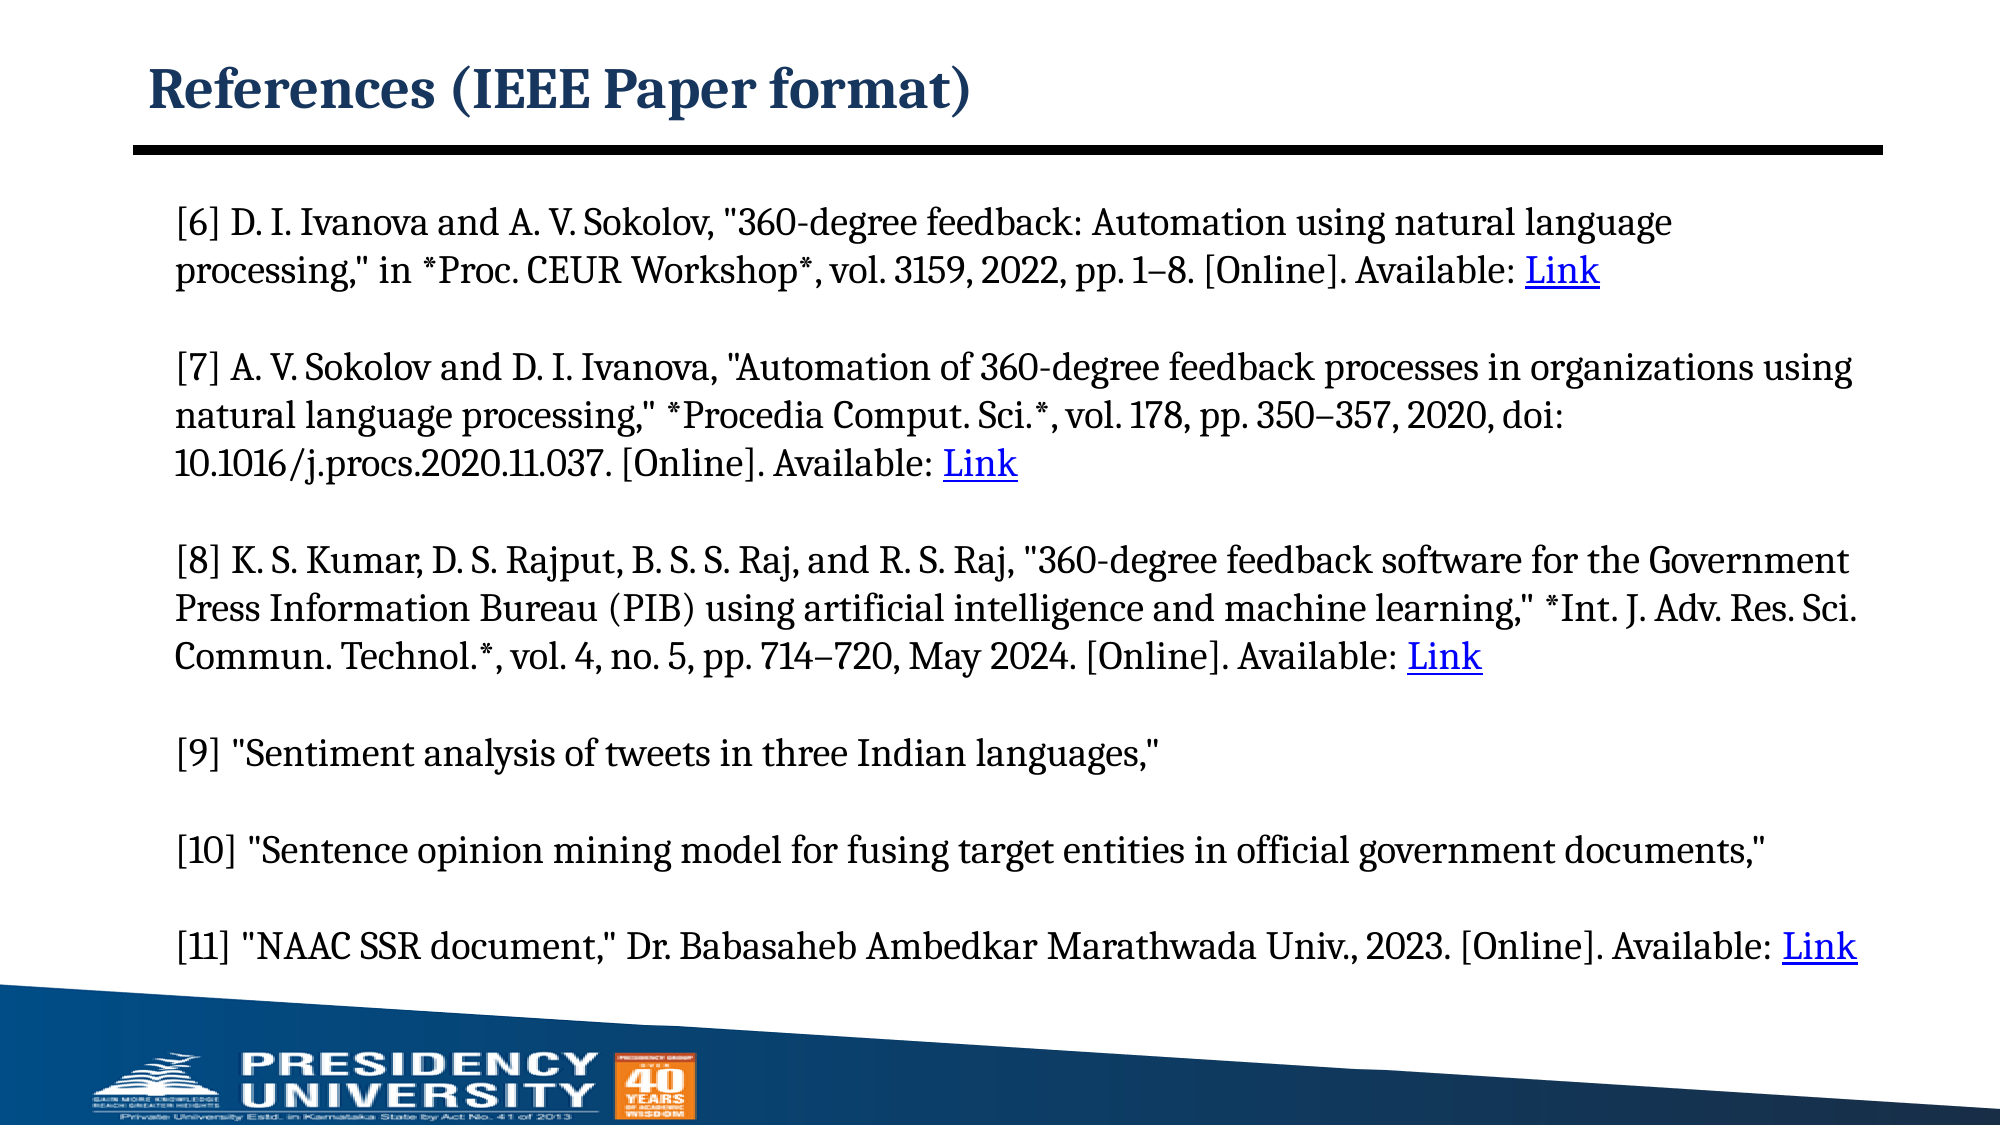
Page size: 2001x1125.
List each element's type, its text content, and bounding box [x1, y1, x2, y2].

title References (IEEE Paper format) [133, 45, 1884, 125]
picture [0, 982, 2000, 1125]
list [6] D. I. Ivanova and A. V. Sokolov, "360-degree feedback: Automation using natural language processing," in *Proc. CEUR Workshop*, vol. 3159, 2022, pp. 1–8. [Online]. Available: Link [7] A. V. Sokolov and D. I. Ivanova, "Automation of 360-degree feedback processes in organizations using natural language processing," *Procedia Comput. Sci.*, vol. 178, pp. 350–357, 2020, doi: 10.1016/j.procs.2020.11.037. [Online]. Available: Link [8] K. S. Kumar, D. S. Rajput, B. S. S. Raj, and R. S. Raj, "360-degree feedback software for the Government Press Information Bureau (PIB) using artificial intelligence and machine learning," *Int. J. Adv. Res. Sci. Commun. Technol.*, vol. 4, no. 5, pp. 714–720, May 2024. [Online]. Available: Link [9] "Sentiment analysis of tweets in three Indian languages," [10] "Sentence opinion mining model for fusing target entities in official government documents," [11] "NAAC SSR document," Dr. Babasaheb Ambedkar Marathwada Univ., 2023. [Online]. Available: Link [133, 187, 1884, 1000]
